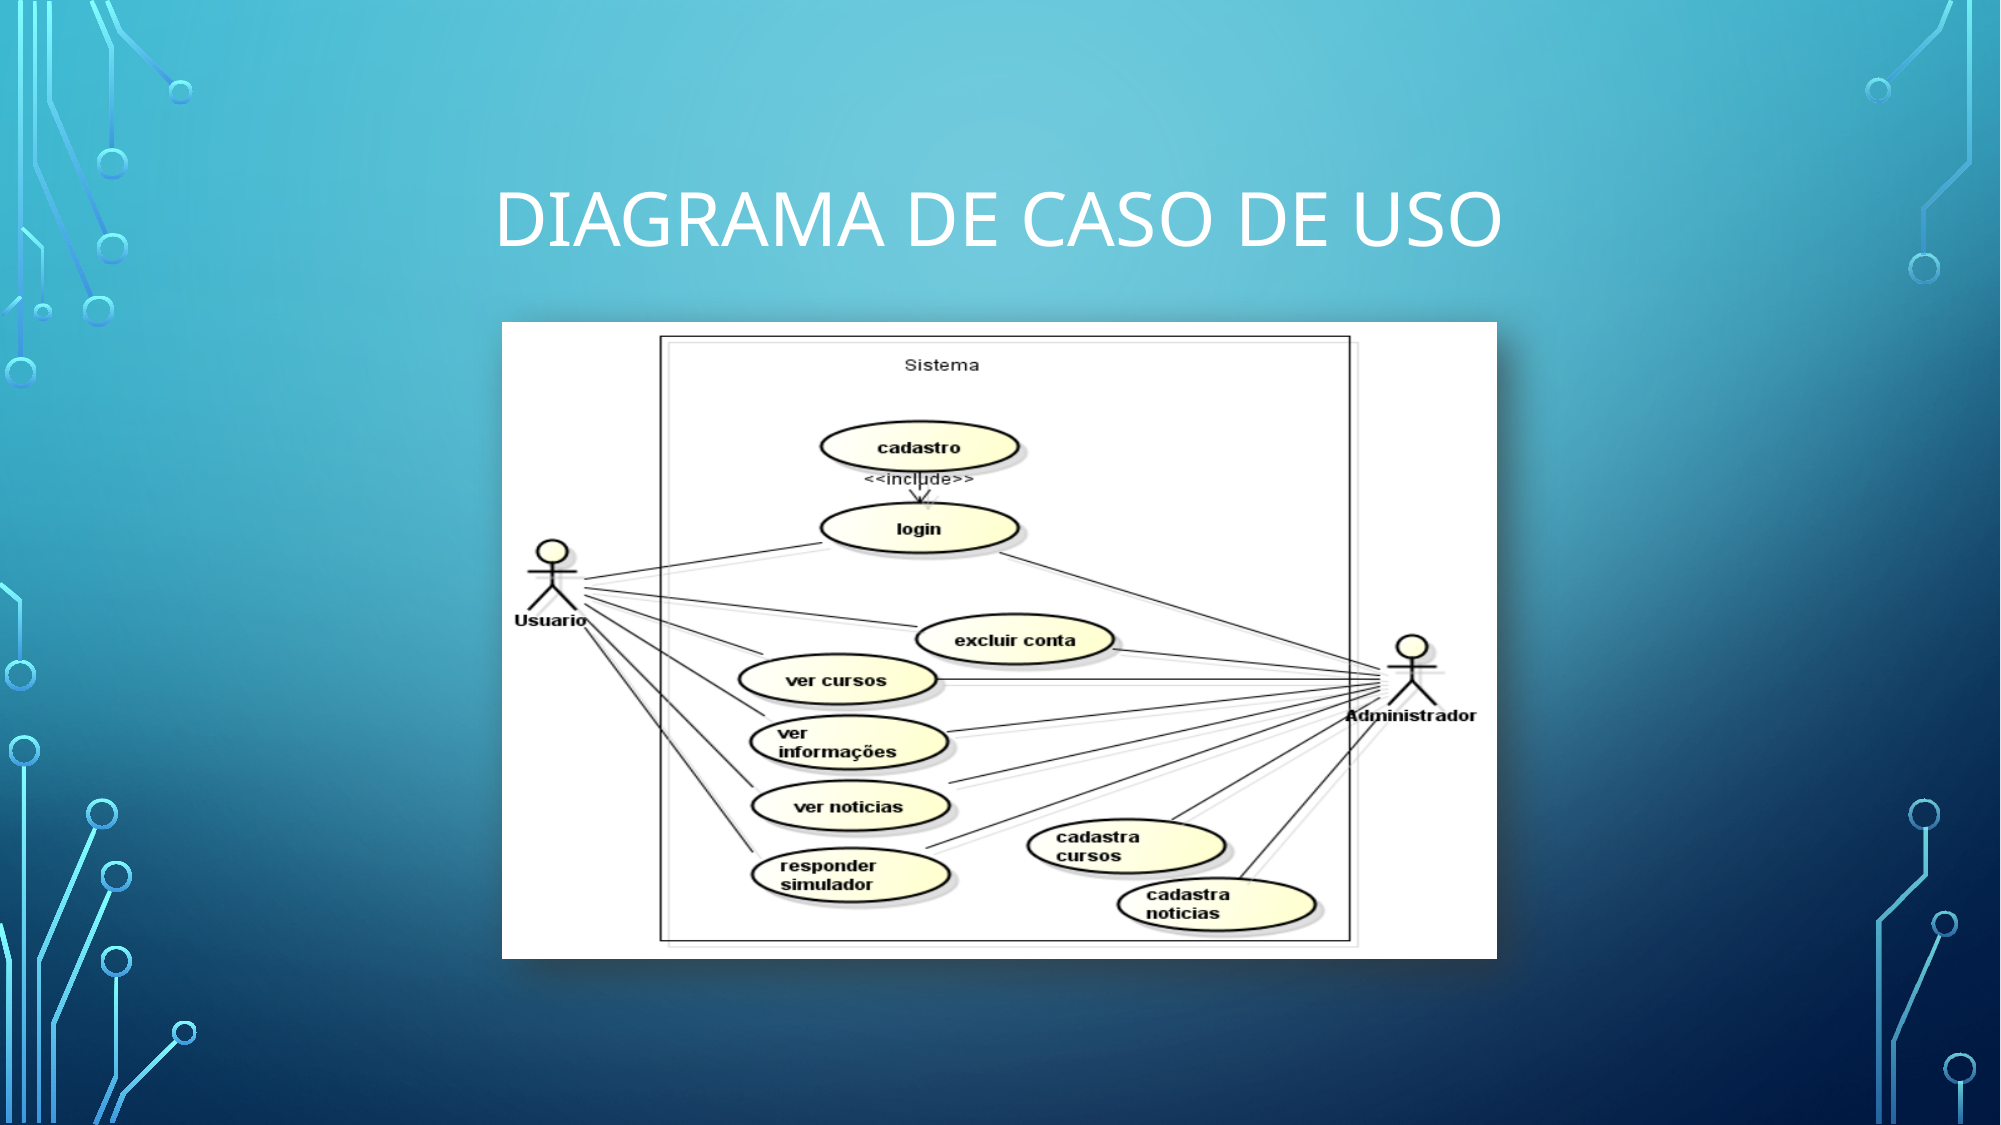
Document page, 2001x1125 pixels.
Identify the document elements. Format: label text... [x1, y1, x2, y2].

title DIAGRAMA DE CASO DE USO [187, 101, 1813, 344]
picture [502, 321, 1497, 959]
